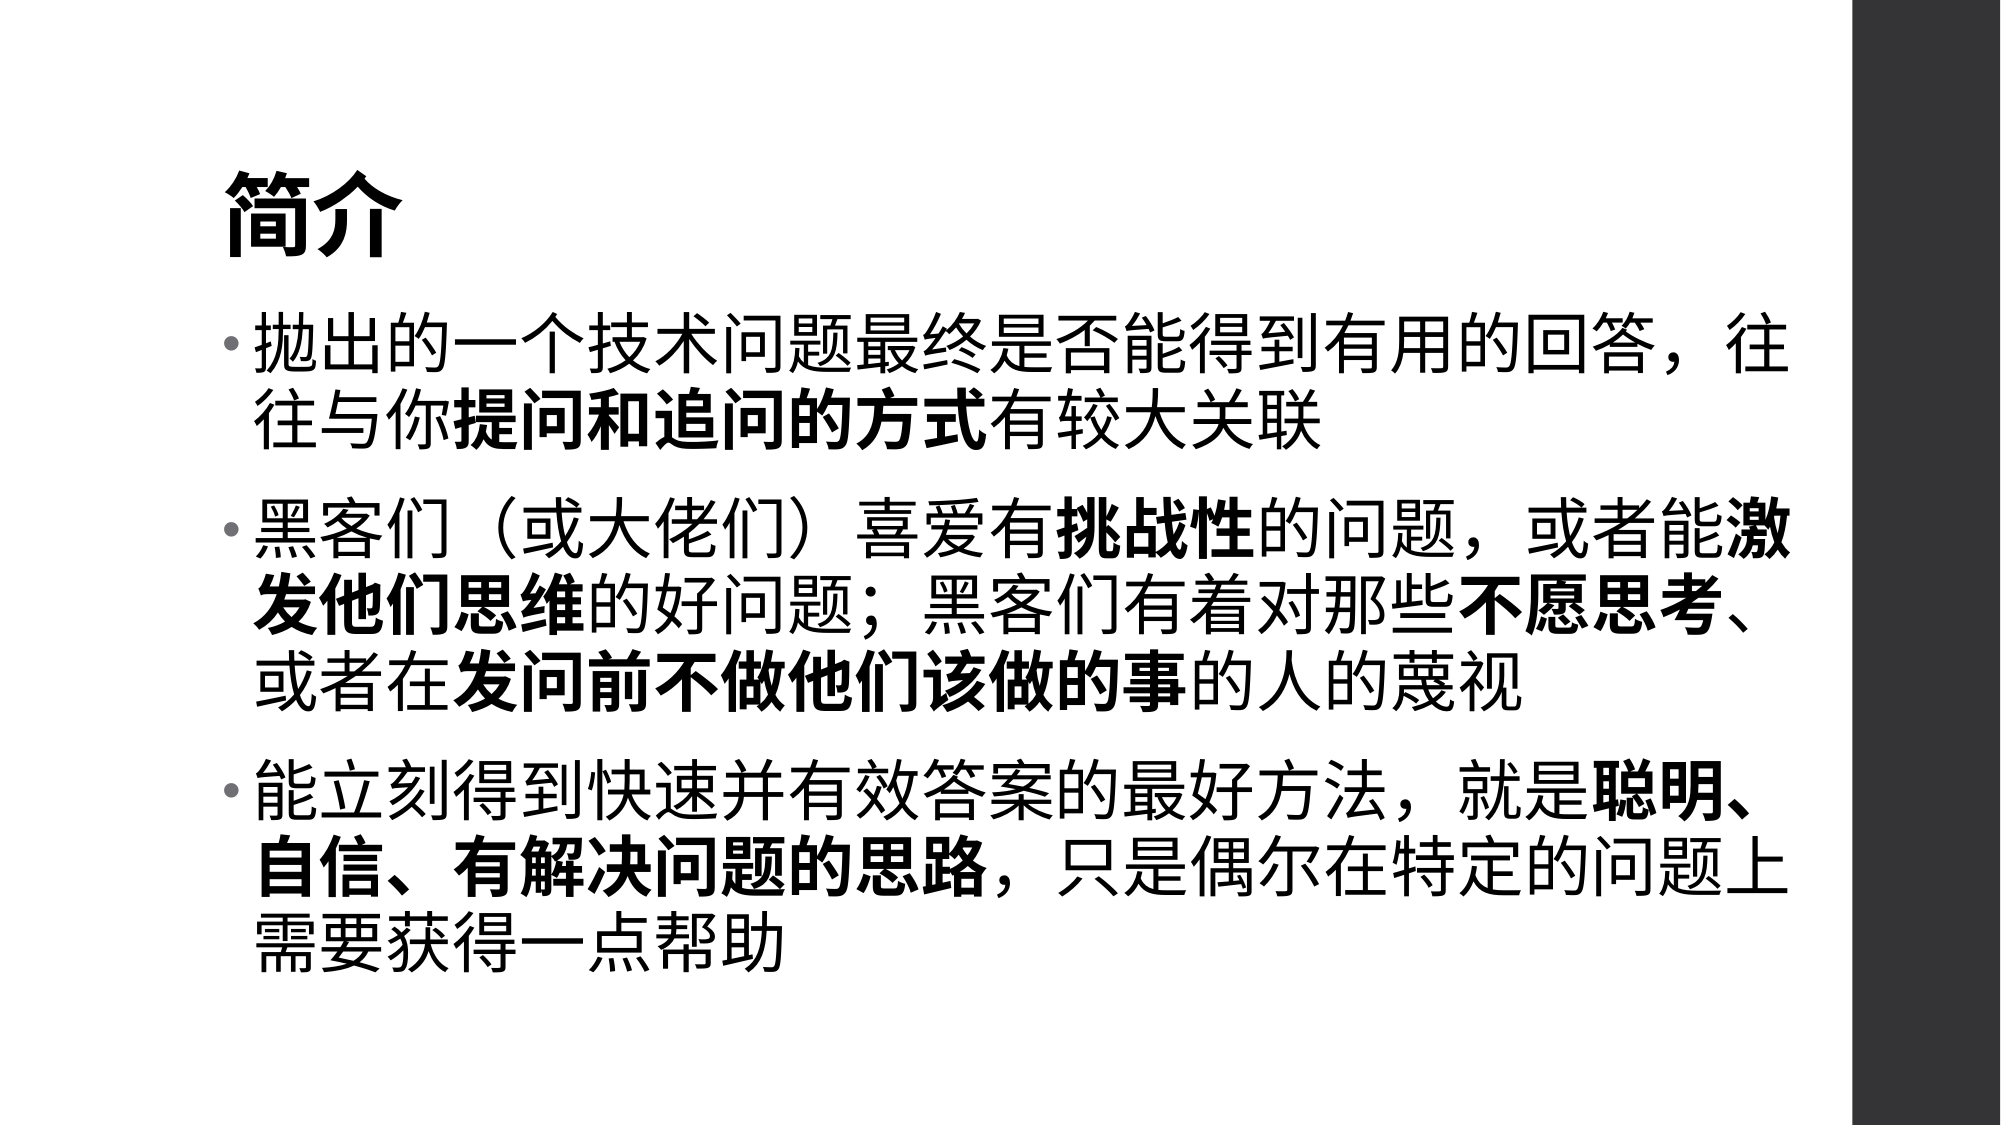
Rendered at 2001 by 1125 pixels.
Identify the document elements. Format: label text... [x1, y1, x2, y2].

list 拋出的一个技术问题最终是否能得到有用的回答，往往与你提问和追问的方式有较大关联 黑客们（或大佬们）喜爱有挑战性的问题，或者能激发他们思维的好问题；黑客们有着对那些不愿思考、或者在发问前不做他们该做的事的人的蔑视 能立刻得到快速并有效答案的最好方法，就是聪明、自信、有解决问题的思路，只是偶尔在特定的问题上需要获得一点帮助 [206, 299, 1854, 1014]
title 简介 [206, 60, 1797, 278]
